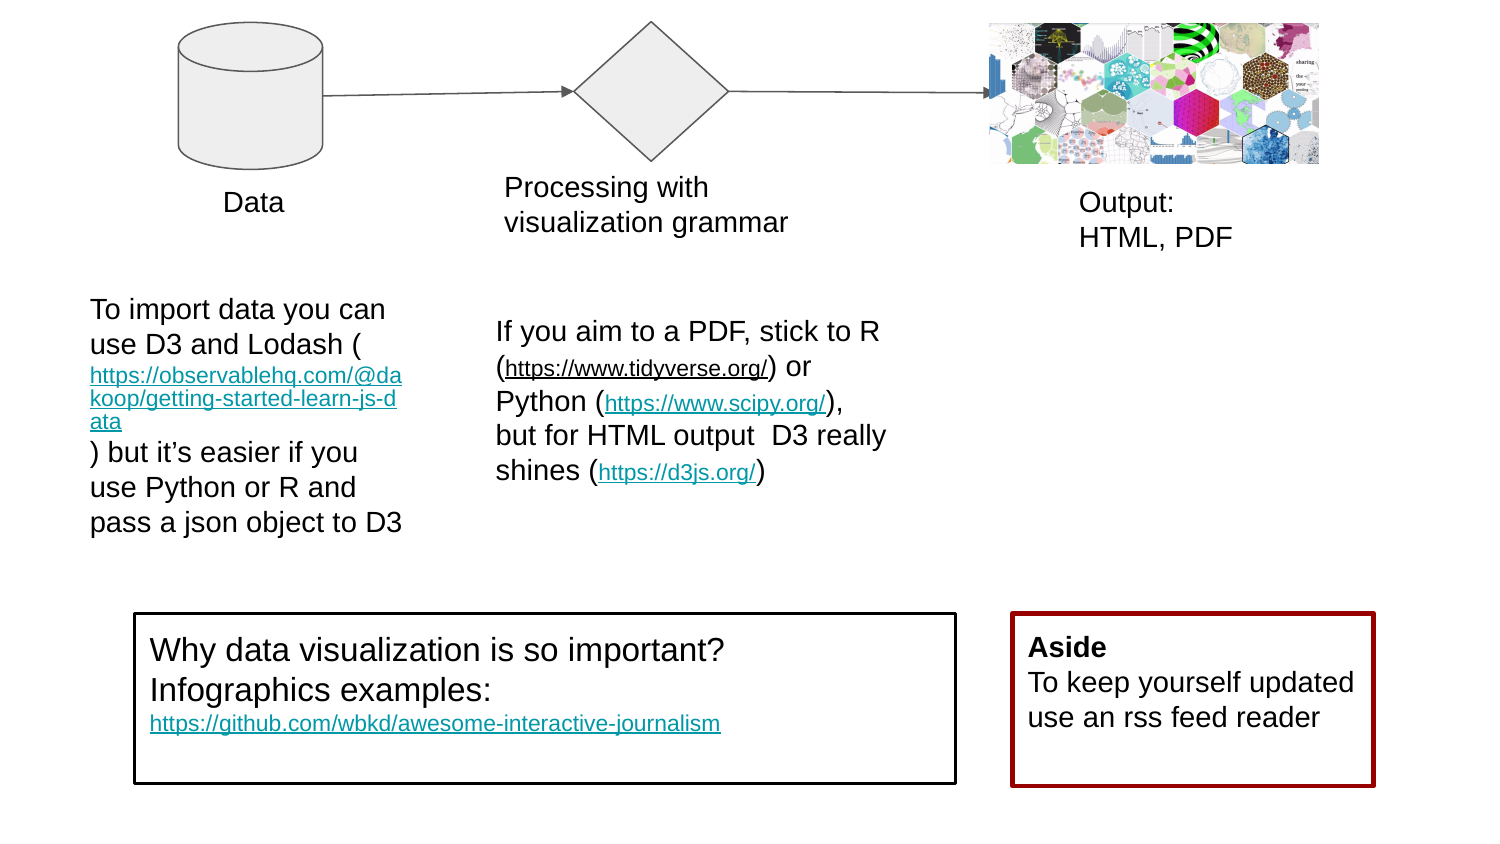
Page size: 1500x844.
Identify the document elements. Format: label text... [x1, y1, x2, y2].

text_box Aside To keep yourself updated use an rss feed reader [1012, 613, 1374, 787]
text_box To import data you can use D3 and Lodash (https://observablehq.com/@dakoop/getting-started-learn-js-data) but it’s easier if you use Python or R and pass a json object to D3 [74, 275, 423, 590]
picture [988, 23, 1319, 164]
text_box If you aim to a PDF, stick to R (https://www.tidyverse.org/) or Python (https://www.scipy.org/), but for HTML output D3 really shines (https://d3js.org/) [480, 296, 908, 554]
text_box [178, 22, 323, 168]
text_box Data [207, 168, 326, 237]
text_box Output: HTML, PDF [1063, 172, 1297, 260]
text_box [322, 91, 575, 97]
text_box Processing with visualization grammar [489, 152, 851, 260]
text_box Why data visualization is so important? Infographics examples: https://github.com/wbkd/awesome-interactive-journalism [134, 613, 956, 784]
text_box [575, 21, 728, 152]
